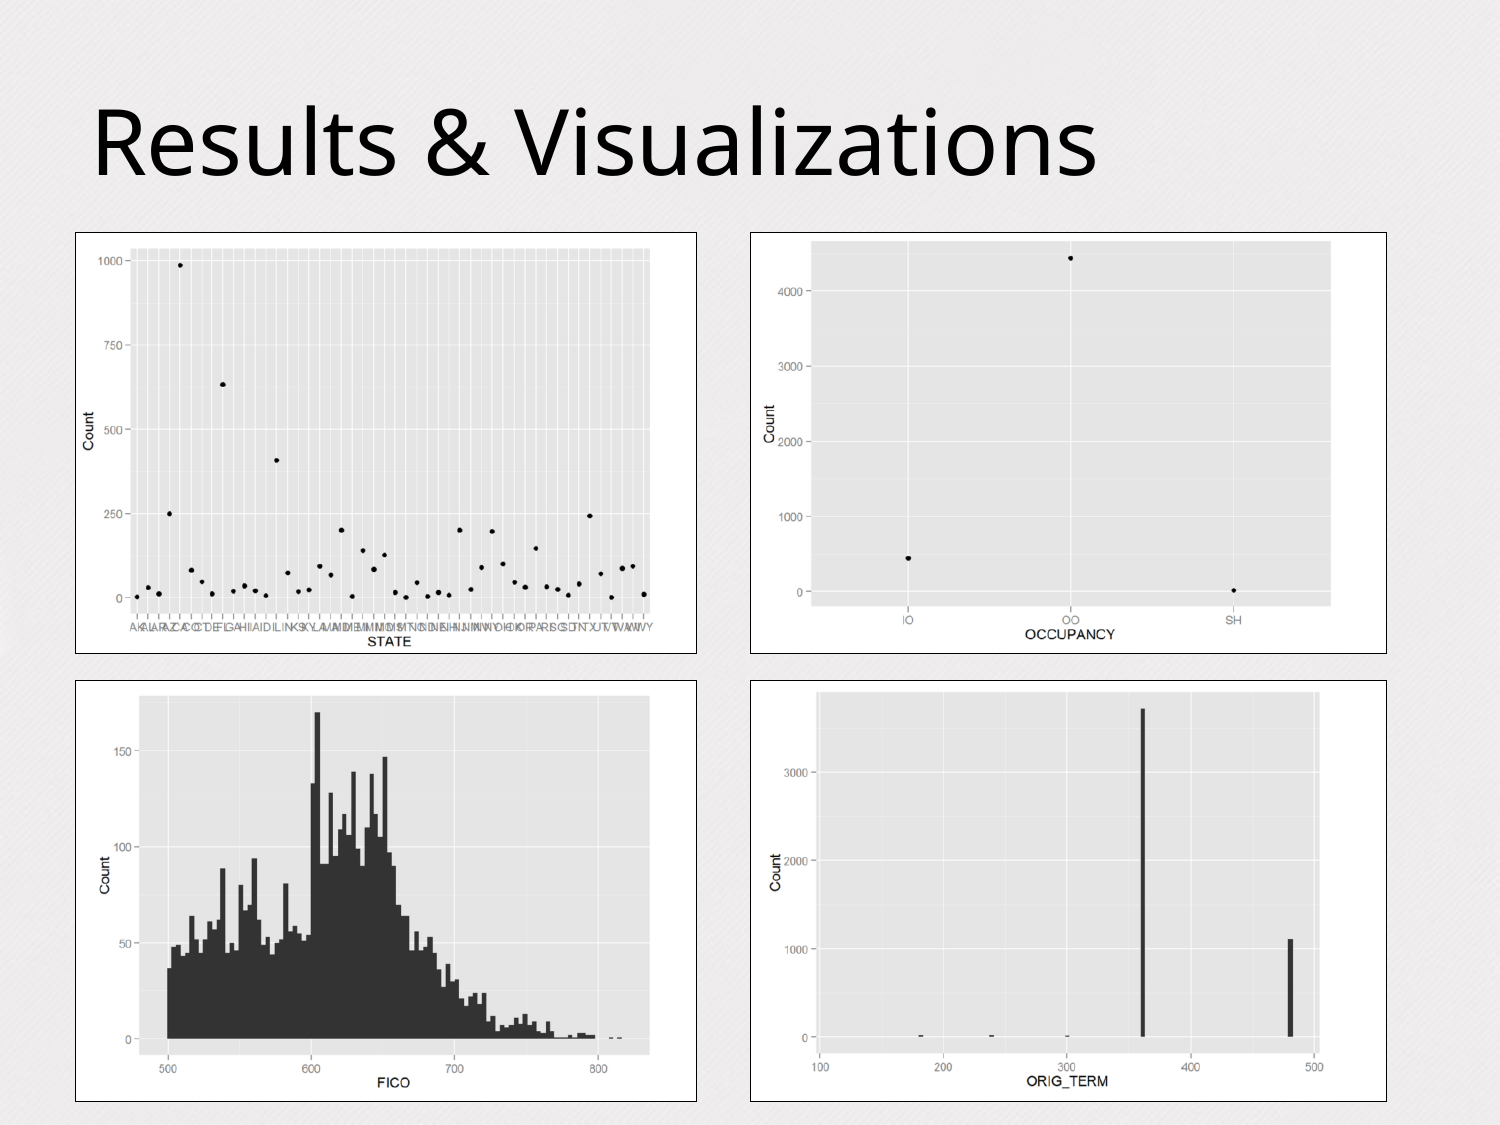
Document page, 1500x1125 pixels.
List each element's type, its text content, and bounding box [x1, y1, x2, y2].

picture [0, 0, 1500, 1125]
title Results & Visualizations [75, 45, 1425, 233]
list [74, 232, 697, 654]
